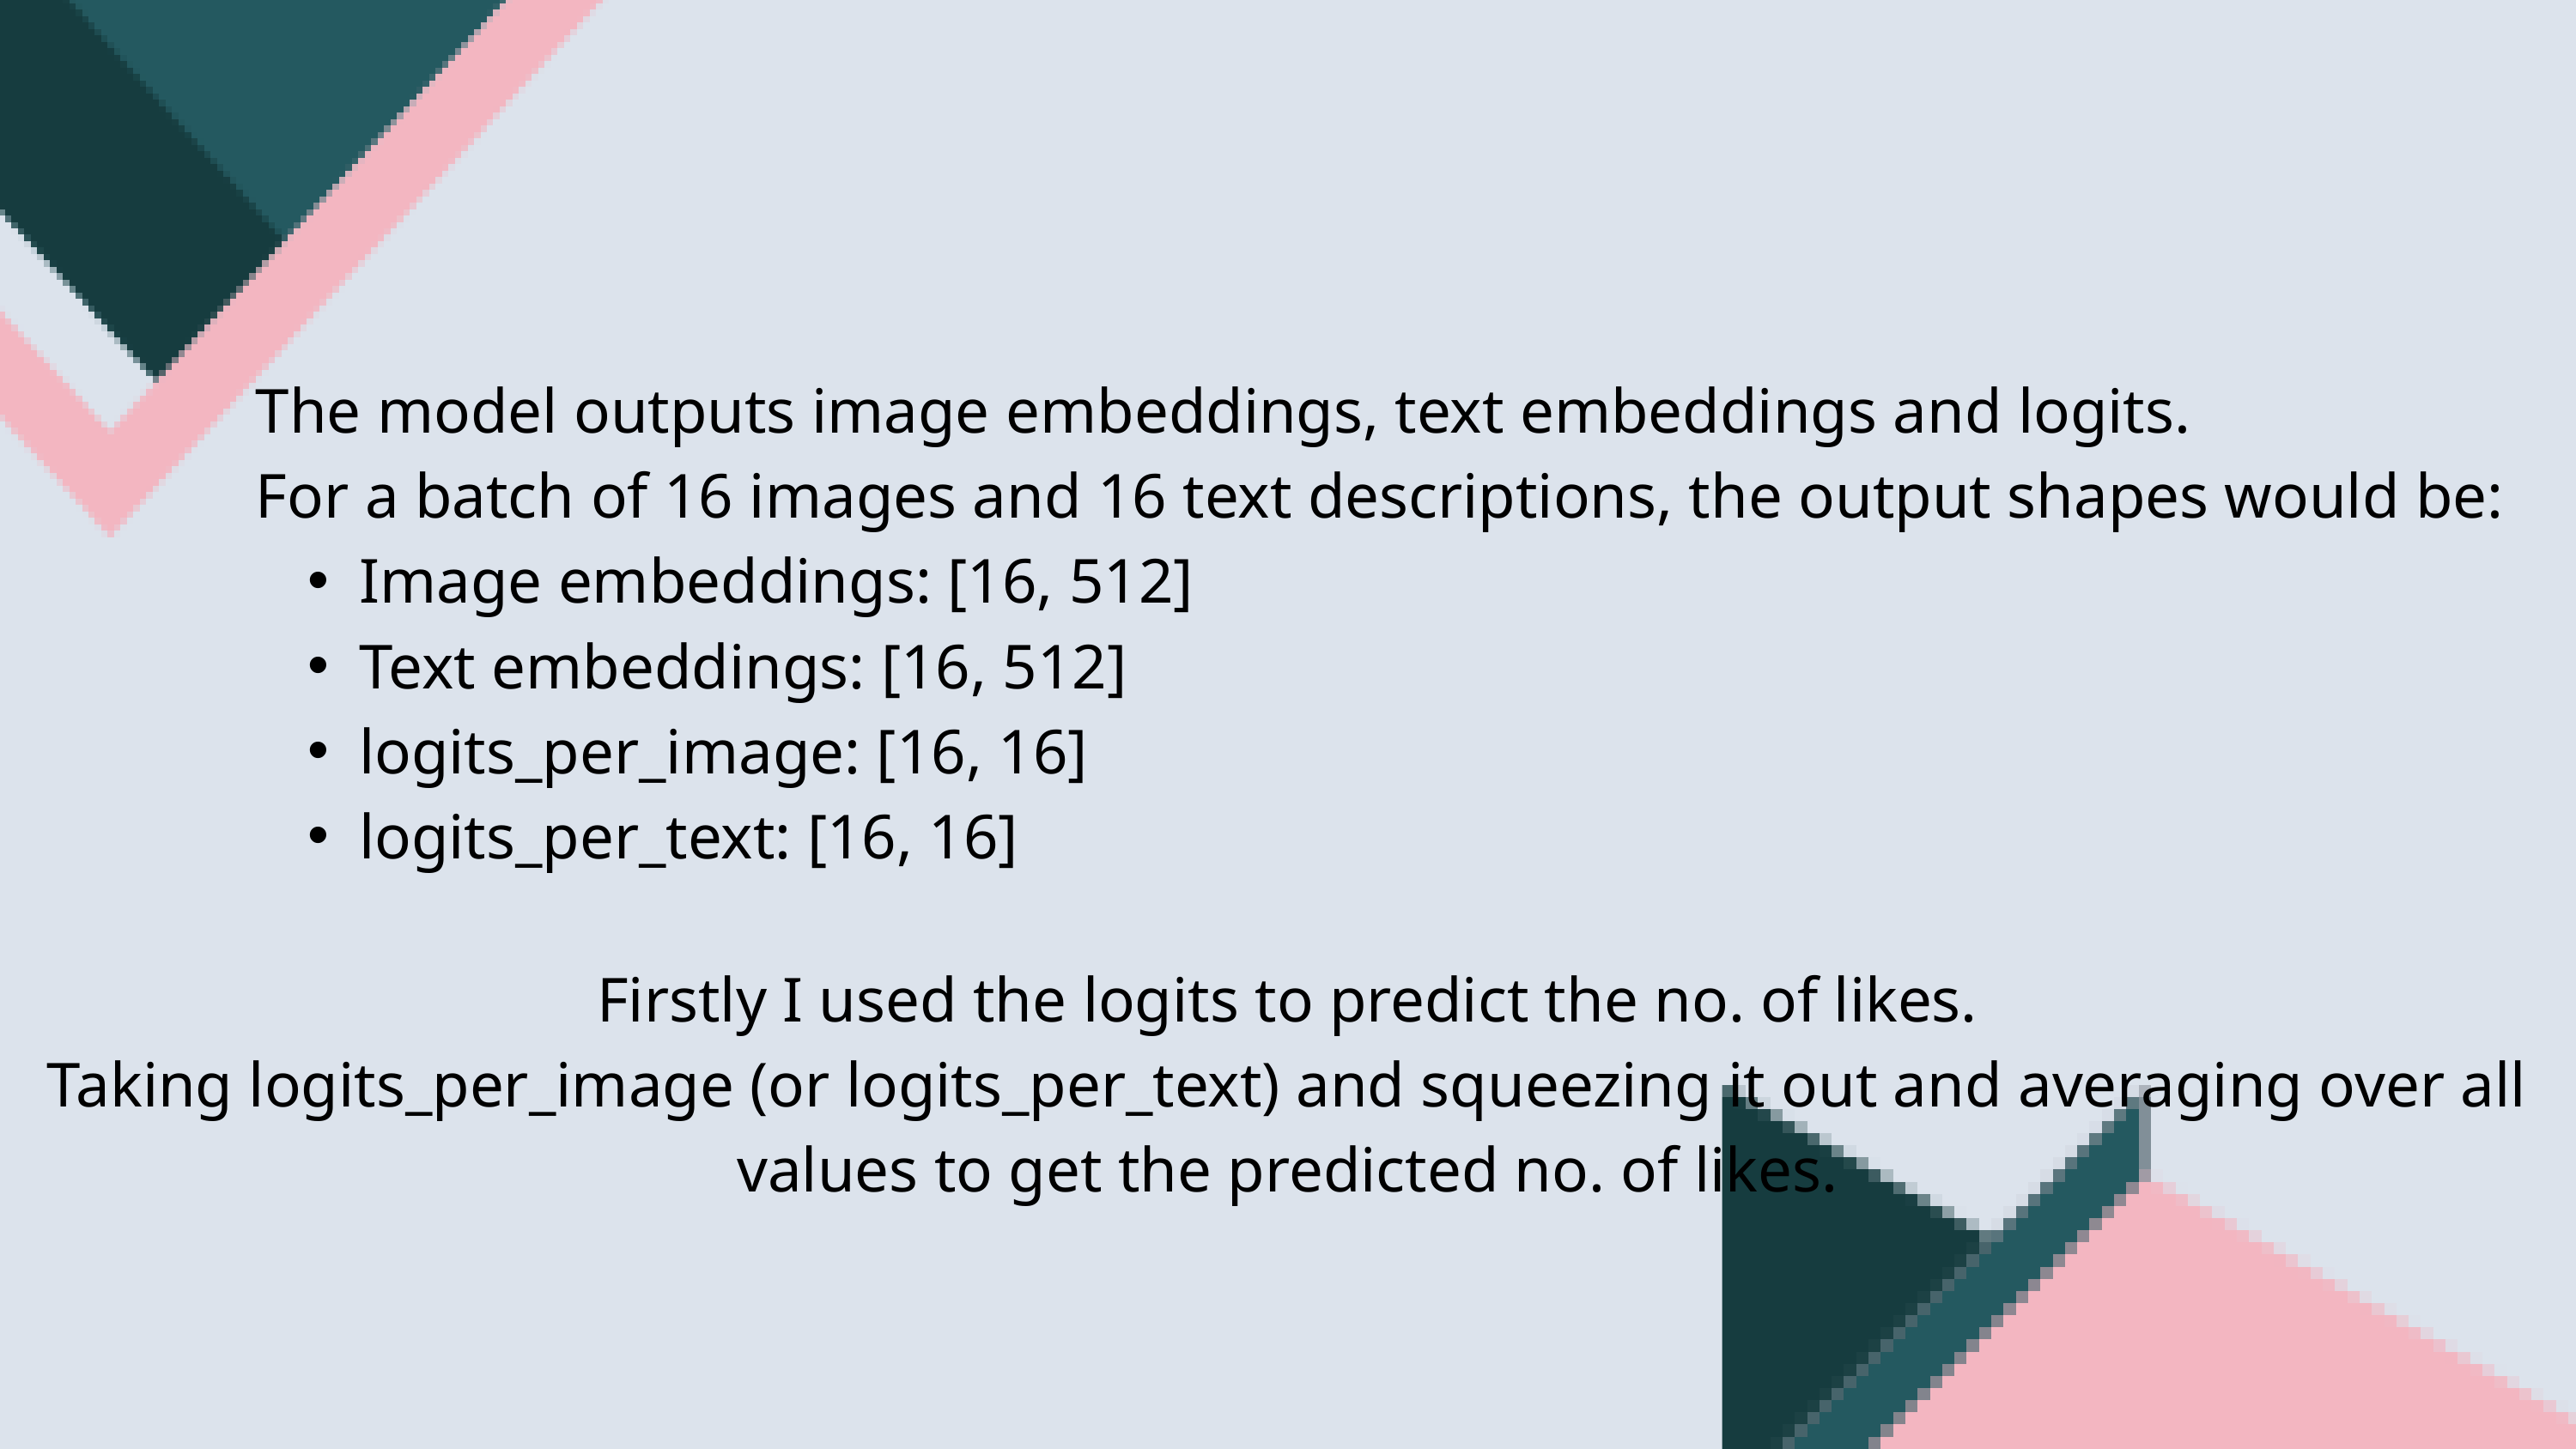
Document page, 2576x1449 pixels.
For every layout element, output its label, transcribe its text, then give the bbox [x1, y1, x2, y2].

text_box Firstly I used the logits to predict the no. of likes. Taking logits_per_image (or logits_per_text) and squeezing it out and averaging over all values to get the predicted no. of likes. [20, 949, 2556, 1289]
text_box [0, 0, 680, 537]
text_box [1722, 1085, 2576, 1449]
text_box The model outputs image embeddings, text embeddings and logits. For a batch of 16 images and 16 text descriptions, the output shapes would be: Image embeddings: [16, 512] Text embeddings: [16, 512] logits_per_image: [16, 16] logits_per_text: [16, 16] [255, 360, 2556, 949]
